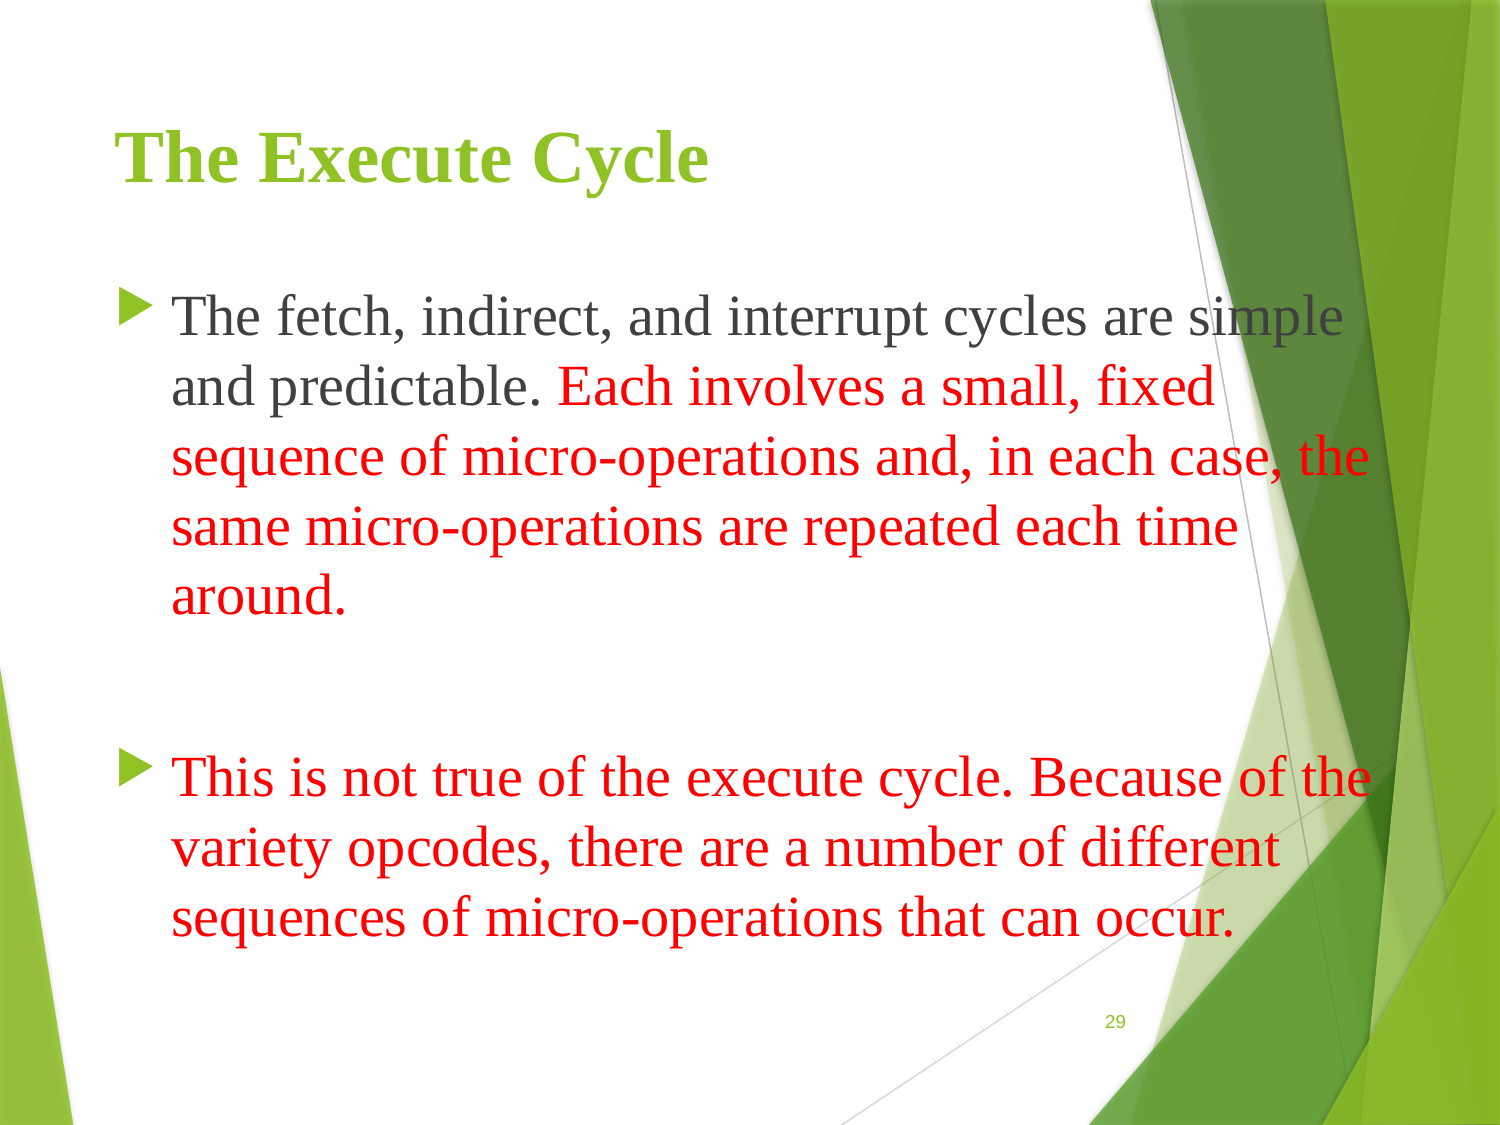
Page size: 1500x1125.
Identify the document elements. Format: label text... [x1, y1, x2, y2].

slide_number 29 [1057, 991, 1142, 1051]
list The fetch, indirect, and interrupt cycles are simple and predictable. Each involves a small, fixed sequence of micro-operations and, in each case, the same micro-operations are repeated each time around. This is not true of the execute cycle. Because of the variety opcodes, there are a number of different sequences of micro-operations that can occur. [99, 269, 1430, 1088]
title The Execute Cycle [99, 99, 1142, 224]
